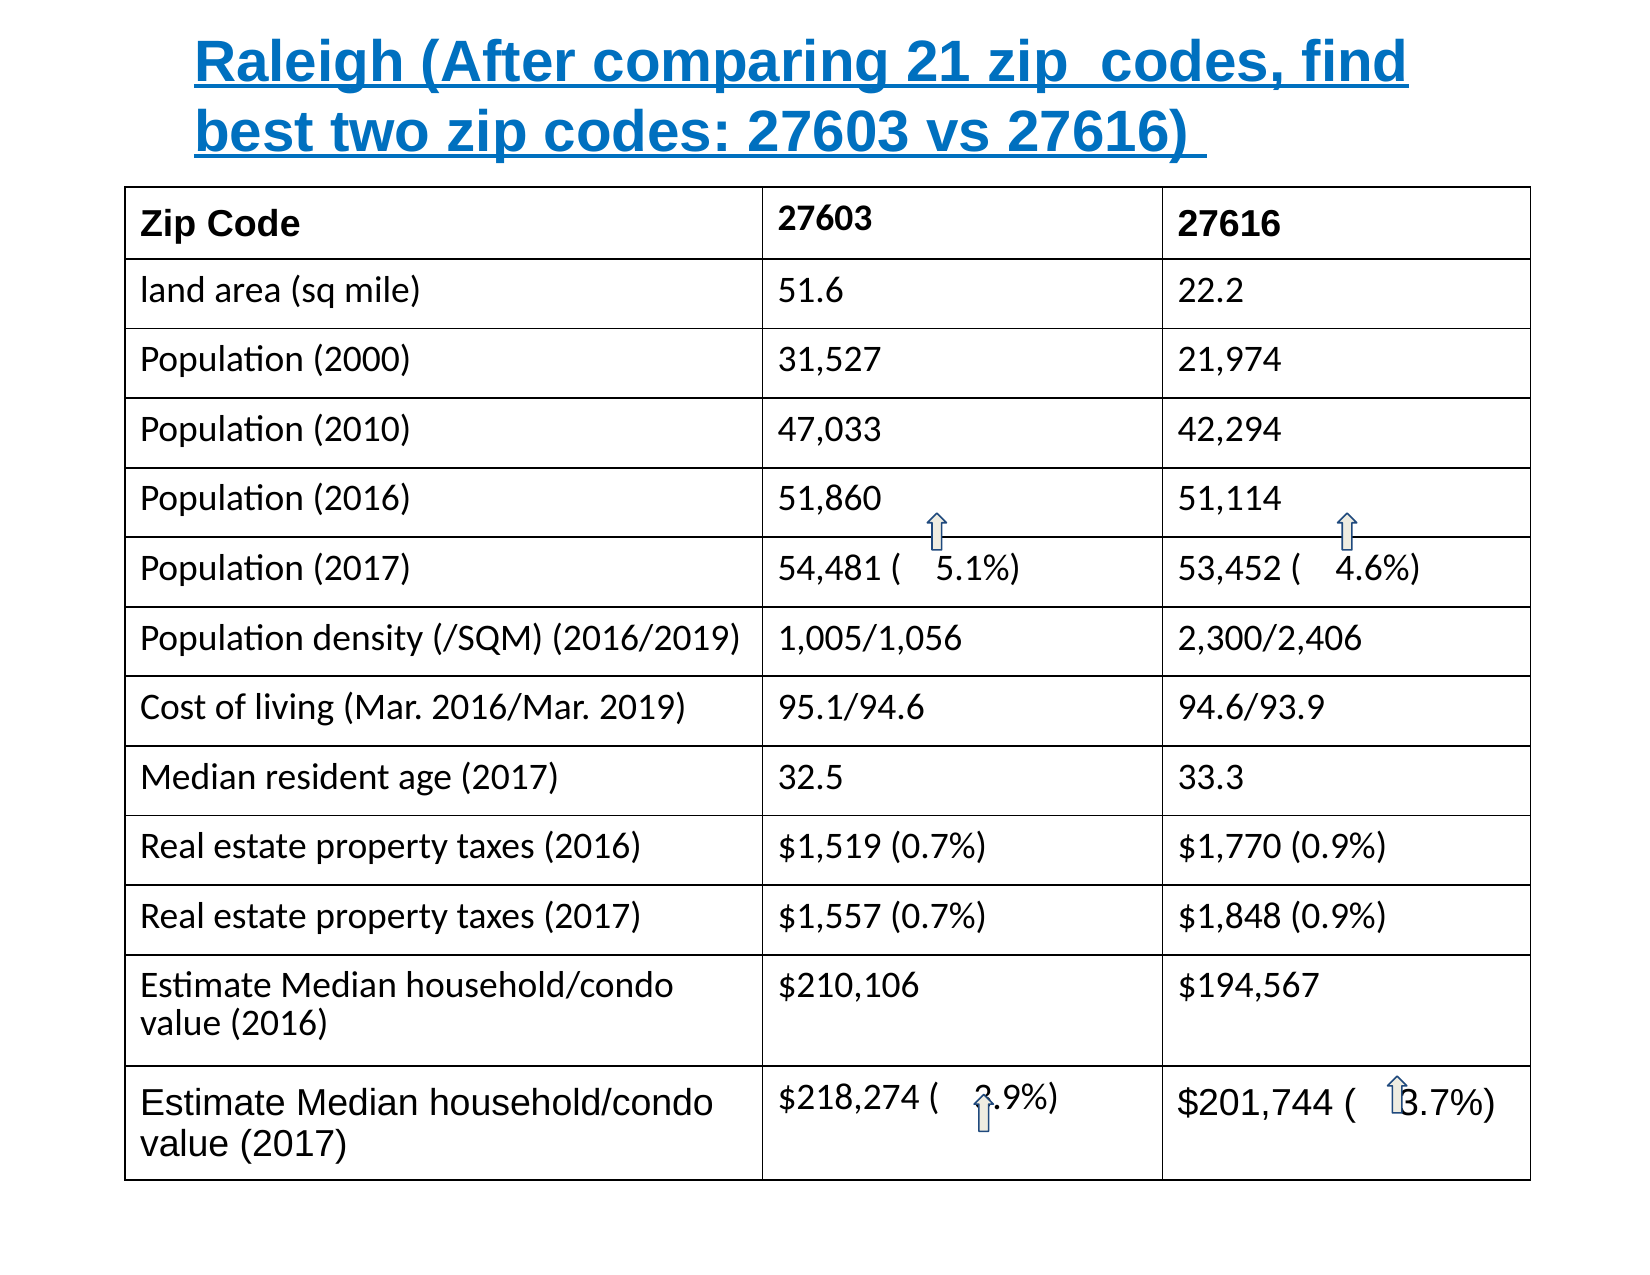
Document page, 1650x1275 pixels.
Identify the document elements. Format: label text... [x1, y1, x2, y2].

table_cell $210,106 [763, 956, 1162, 1065]
table_cell 94.6/93.9 [1163, 677, 1530, 745]
table_cell Population (2000) [126, 329, 762, 397]
table_cell 33.3 [1163, 747, 1530, 815]
table_cell 42,294 [1163, 399, 1530, 467]
table_cell 1,005/1,056 [763, 608, 1162, 675]
table_cell Estimate Median household/condo value (2016) [126, 956, 762, 1065]
table_cell Population density (/SQM) (2016/2019) [126, 608, 762, 675]
table_cell Cost of living (Mar. 2016/Mar. 2019) [126, 677, 762, 745]
table_cell Population (2010) [126, 399, 762, 467]
table_cell 51,114 [1163, 469, 1530, 536]
table_header Zip Code [126, 188, 762, 258]
table_cell 31,527 [763, 329, 1162, 397]
table_cell 22.2 [1163, 260, 1530, 328]
table_cell 95.1/94.6 [763, 677, 1162, 745]
table_header 27616 [1163, 188, 1530, 258]
table_cell $201,744 ( 3.7%) [1163, 1067, 1530, 1179]
table_cell $1,848 (0.9%) [1163, 886, 1530, 954]
table_cell 51,860 [763, 469, 1162, 536]
table_cell Real estate property taxes (2016) [126, 816, 762, 884]
table_cell 21,974 [1163, 329, 1530, 397]
table_cell Estimate Median household/condo value (2017) [126, 1067, 762, 1179]
table_cell 53,452 ( 4.6%) [1163, 538, 1530, 606]
text_box [927, 513, 947, 550]
table_cell 47,033 [763, 399, 1162, 467]
table_cell 54,481 ( 5.1%) [763, 538, 1162, 606]
table_cell Median resident age (2017) [126, 747, 762, 815]
table_cell $194,567 [1163, 956, 1530, 1065]
table_cell 51.6 [763, 260, 1162, 328]
table_cell Real estate property taxes (2017) [126, 886, 762, 954]
text_box [974, 1094, 994, 1132]
table_cell 2,300/2,406 [1163, 608, 1530, 675]
table_cell $218,274 ( 3.9%) [763, 1067, 1162, 1179]
text_box [1387, 1076, 1407, 1113]
table_header 27603 [763, 188, 1162, 258]
table_cell Population (2017) [126, 538, 762, 606]
table_cell $1,770 (0.9%) [1163, 816, 1530, 884]
table_cell Population (2016) [126, 469, 762, 536]
table_cell $1,557 (0.7%) [763, 886, 1162, 954]
title Raleigh (After comparing 21 zip codes, find best two zip codes: 27603 vs 27616) [194, 22, 1531, 139]
table_cell $1,519 (0.7%) [763, 816, 1162, 884]
text_box [1337, 513, 1357, 550]
table_cell land area (sq mile) [126, 260, 762, 328]
table_cell 32.5 [763, 747, 1162, 815]
